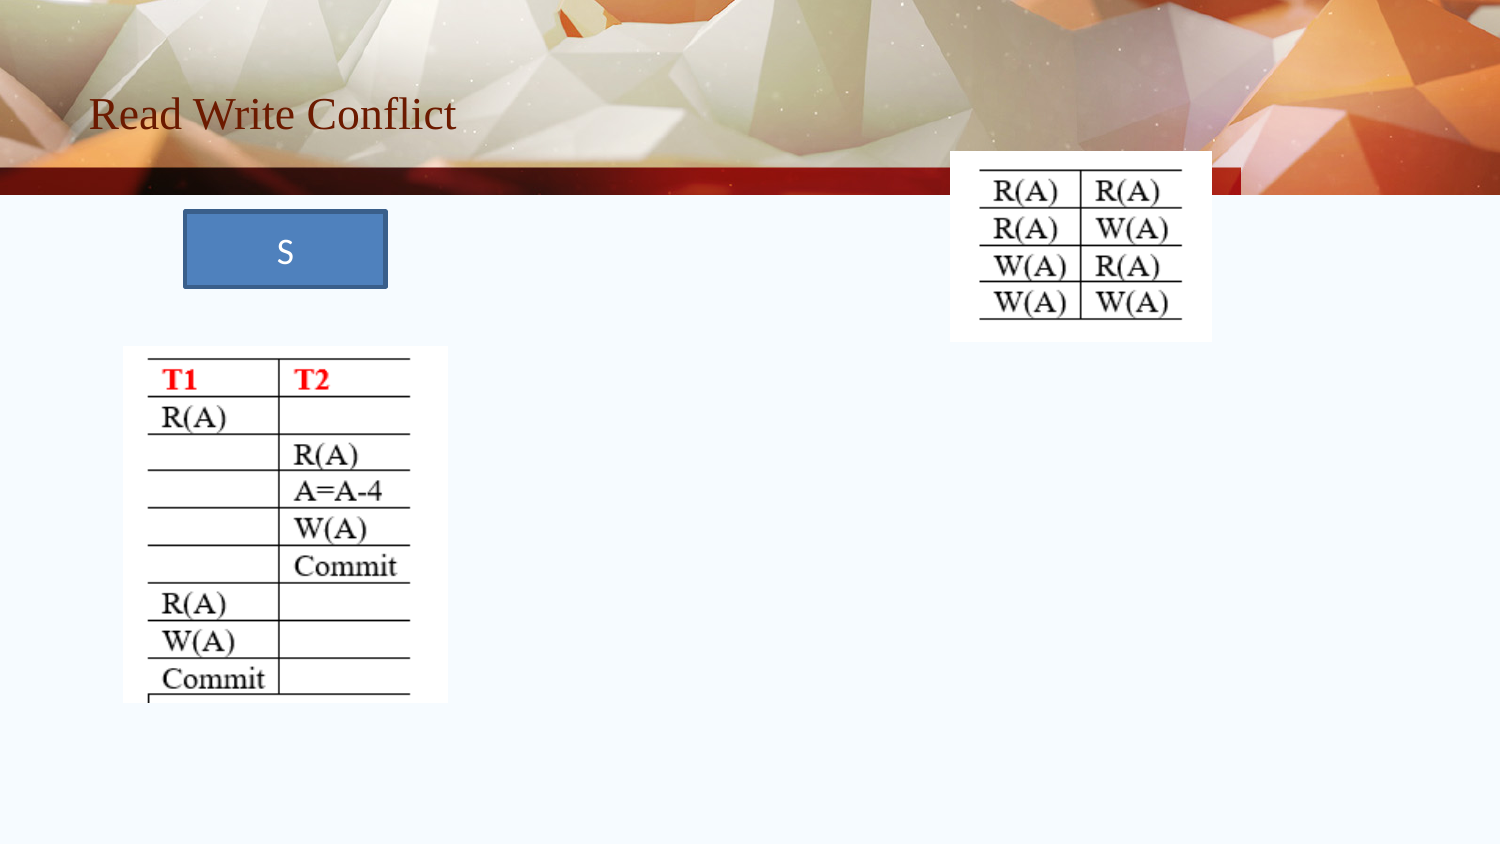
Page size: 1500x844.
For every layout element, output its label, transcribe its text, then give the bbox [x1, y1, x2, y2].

text_box S [183, 209, 388, 289]
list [123, 346, 448, 704]
title Read Write Conflict [73, 21, 1427, 147]
picture [0, 0, 1500, 844]
